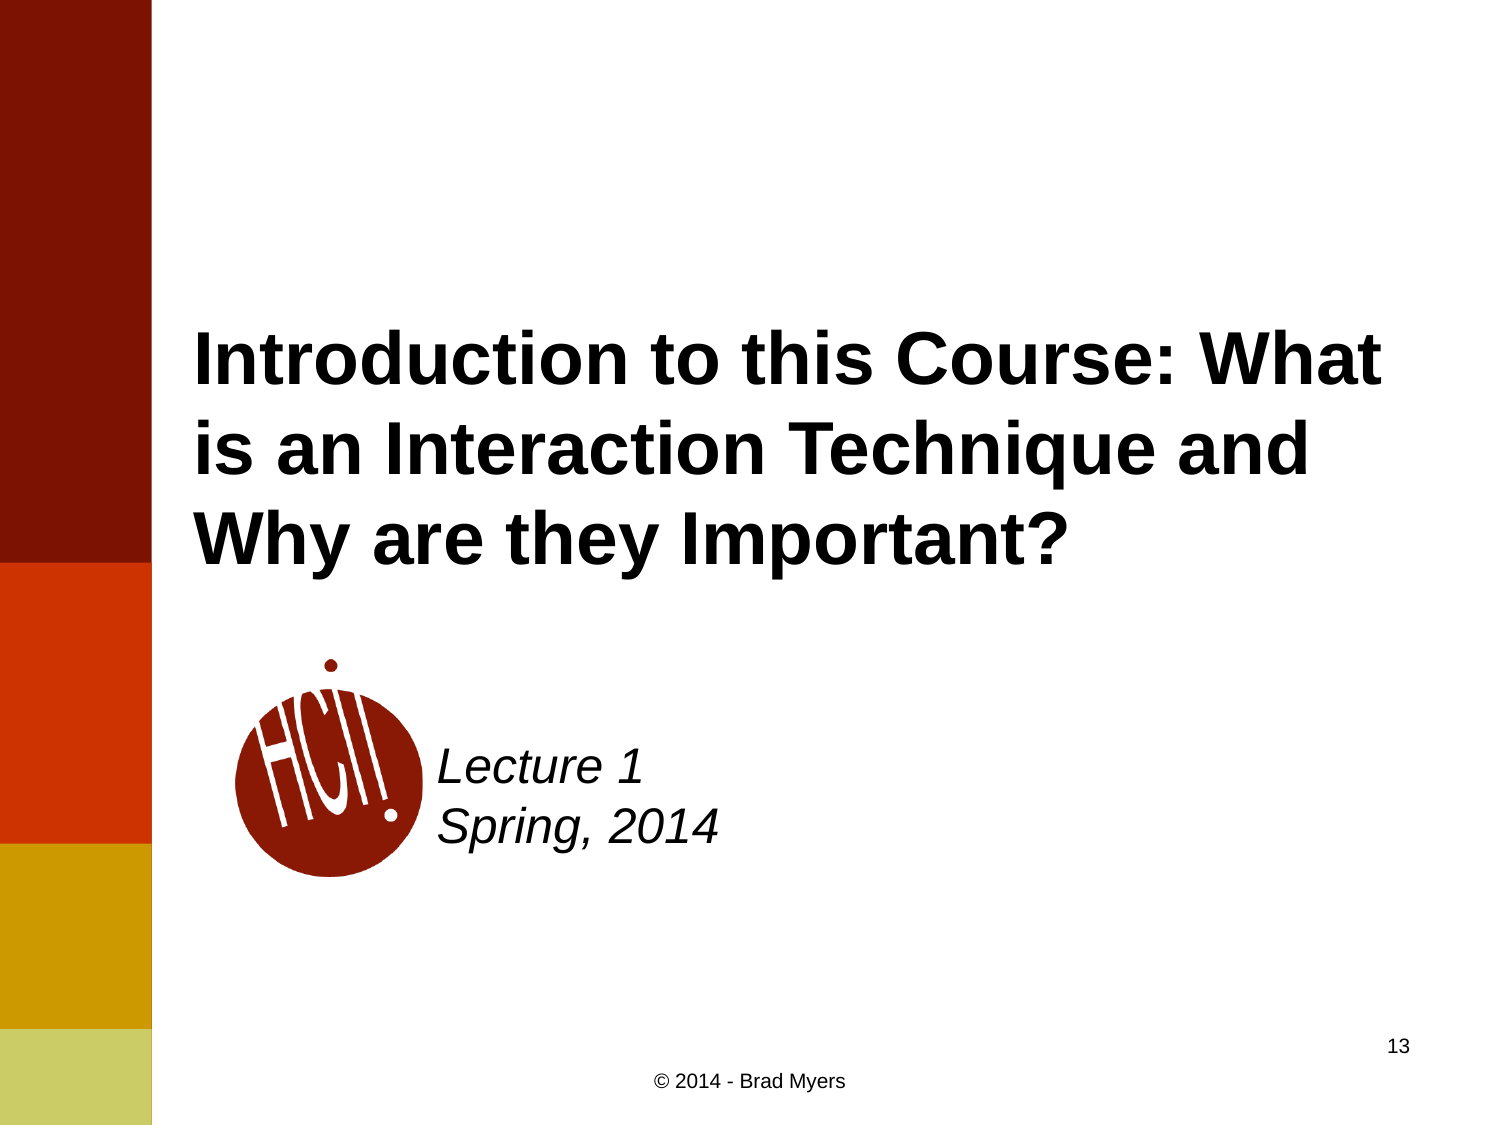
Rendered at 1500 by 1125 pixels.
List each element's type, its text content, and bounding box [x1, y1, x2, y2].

subtitle Lecture 1 Spring, 2014 [421, 725, 1450, 992]
picture [235, 659, 423, 877]
title Introduction to this Course: What is an Interaction Technique and Why are they Important? [178, 236, 1453, 587]
footer © 2014 - Brad Myers [512, 1060, 988, 1101]
slide_number 13 [1074, 1024, 1426, 1101]
